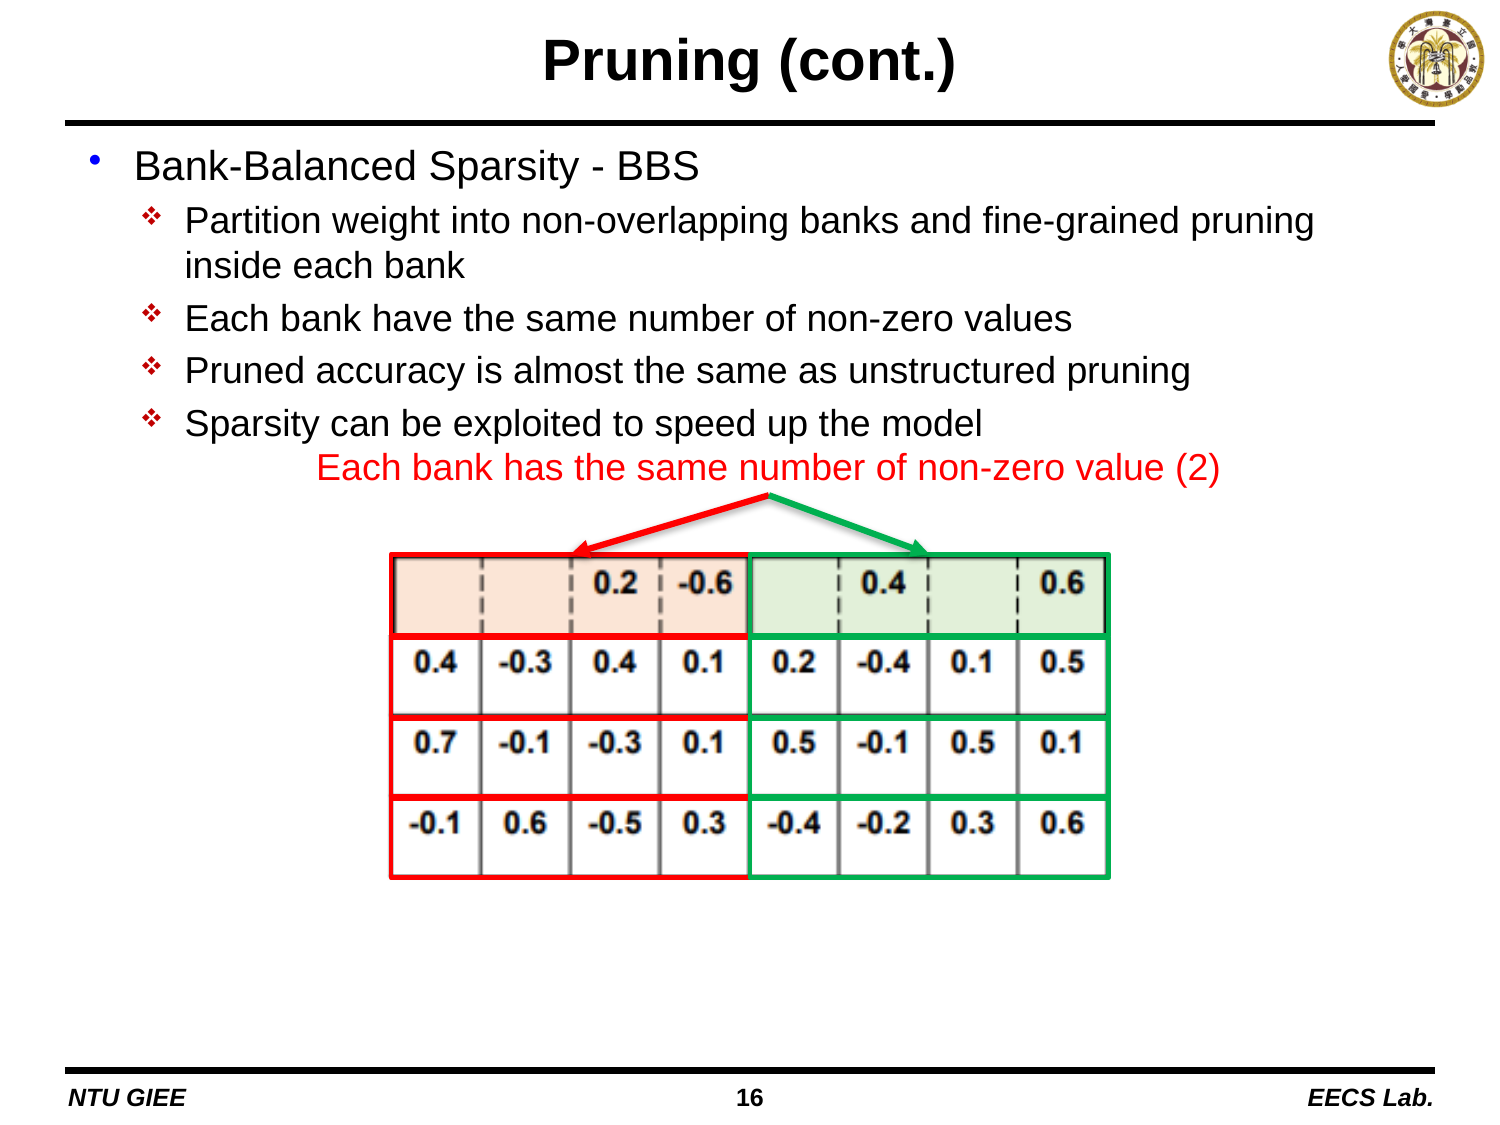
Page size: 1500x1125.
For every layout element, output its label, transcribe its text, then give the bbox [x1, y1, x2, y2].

slide_number NTU GIEE [53, 1079, 404, 1115]
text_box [570, 495, 767, 555]
footer EECS Lab. [974, 1079, 1450, 1115]
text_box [768, 495, 930, 555]
picture [372, 552, 1128, 901]
text_box Each bank has the same number of non-zero value (2) [301, 435, 1237, 496]
list Bank-Balanced Sparsity - BBS Partition weight into non-overlapping banks and fine-grained pruning inside each bank Each bank have the same number of non-zero values Pruned accuracy is almost the same as unstructured pruning Sparsity can be exploited to speed up the model [75, 131, 1425, 1059]
picture [1381, 6, 1495, 111]
title Pruning (cont.) [134, 0, 1366, 114]
slide_number 16 [575, 1079, 925, 1115]
